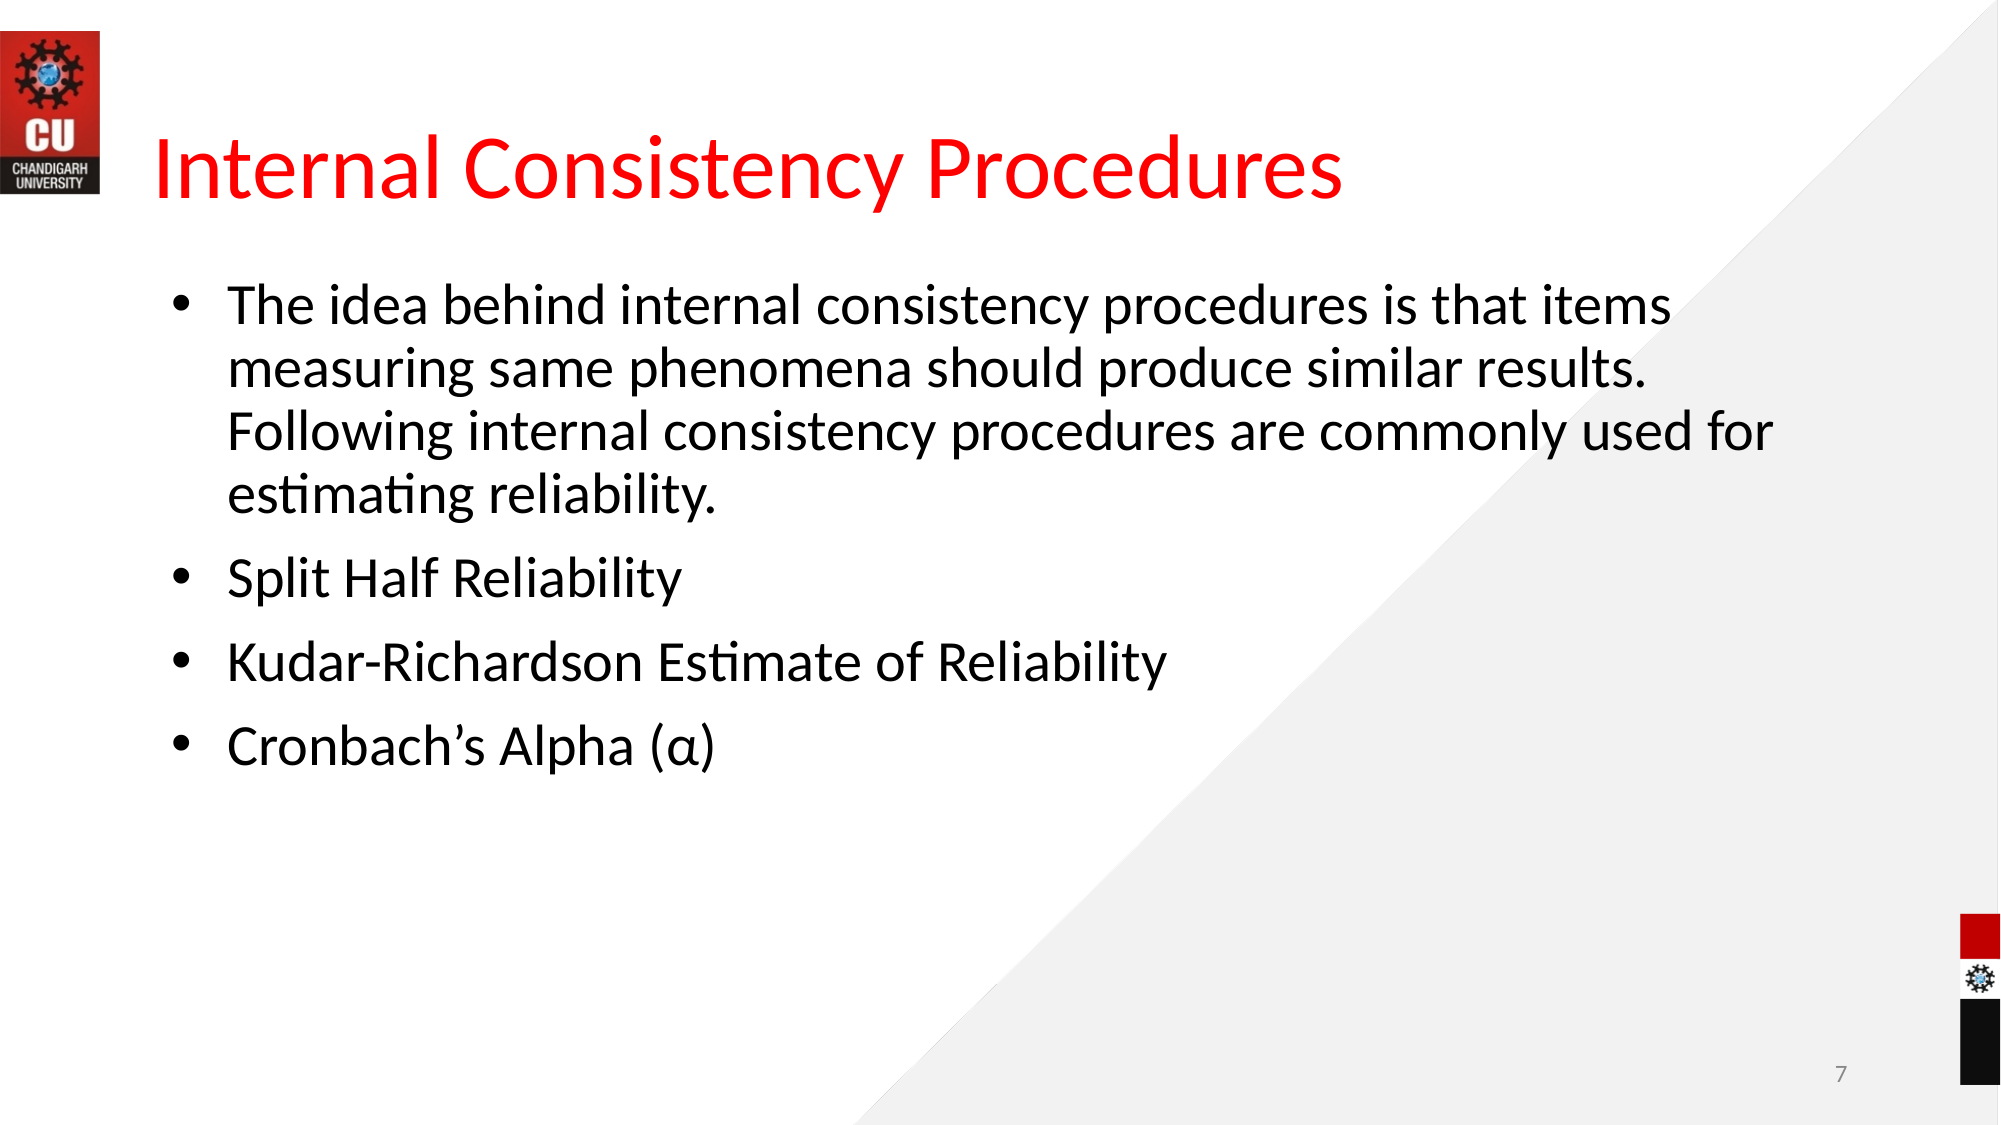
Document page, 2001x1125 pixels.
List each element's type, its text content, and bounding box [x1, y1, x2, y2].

picture [0, 0, 2001, 1125]
slide_number 7 [1412, 1042, 1863, 1103]
list The idea behind internal consistency procedures is that items measuring same phenomena should produce similar results. Following internal consistency procedures are commonly used for estimating reliability. Split Half Reliability Kudar-Richardson Estimate of Reliability Cronbach’s Alpha (α) [137, 267, 1863, 1014]
title Internal Consistency Procedures [137, 59, 1863, 267]
